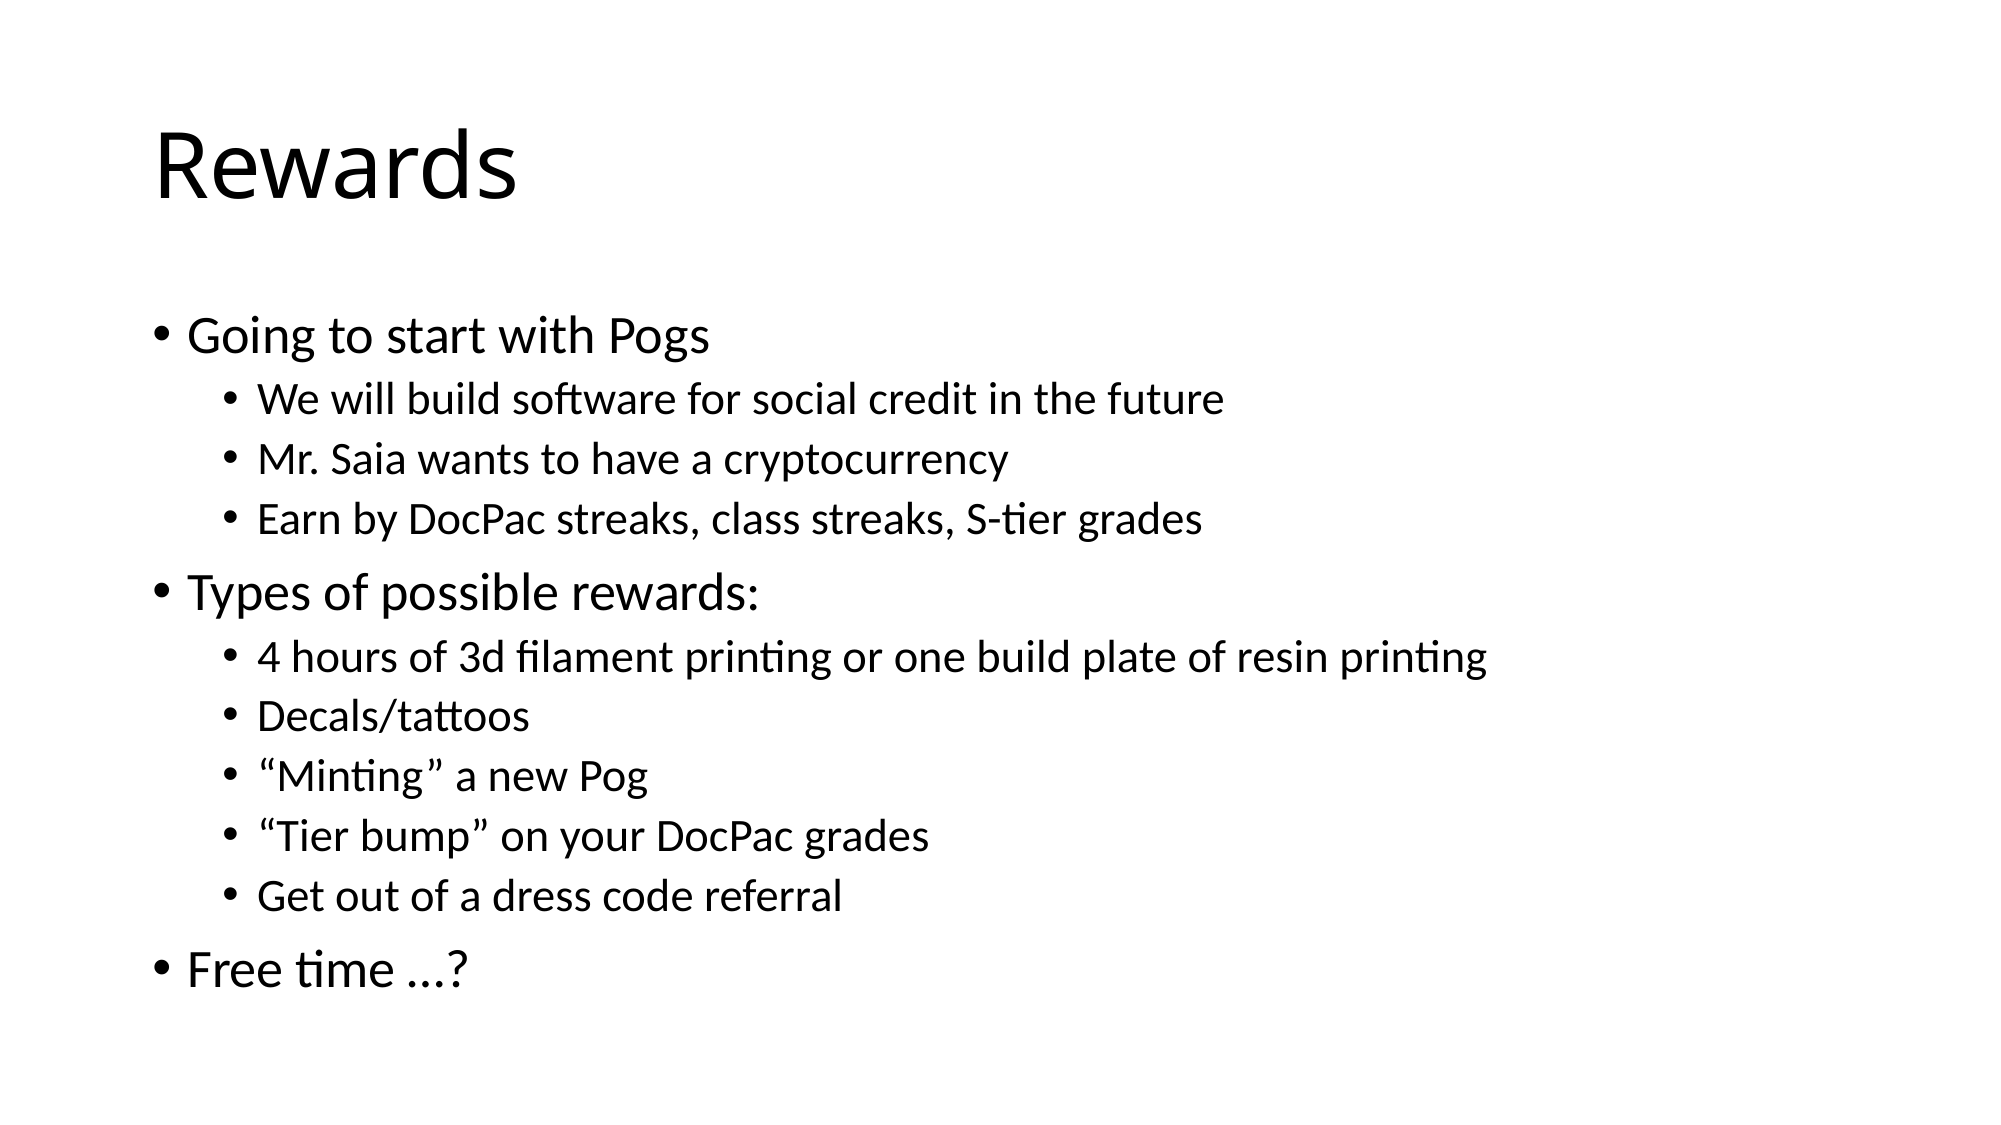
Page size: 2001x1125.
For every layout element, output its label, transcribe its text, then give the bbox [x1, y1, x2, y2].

title Rewards [137, 59, 1863, 278]
list Going to start with Pogs We will build software for social credit in the future Mr. Saia wants to have a cryptocurrency Earn by DocPac streaks, class streaks, S-tier grades Types of possible rewards: 4 hours of 3d filament printing or one build plate of resin printing Decals/tattoos “Minting” a new Pog “Tier bump” on your DocPac grades Get out of a dress code referral Free time …? [137, 299, 1863, 1014]
